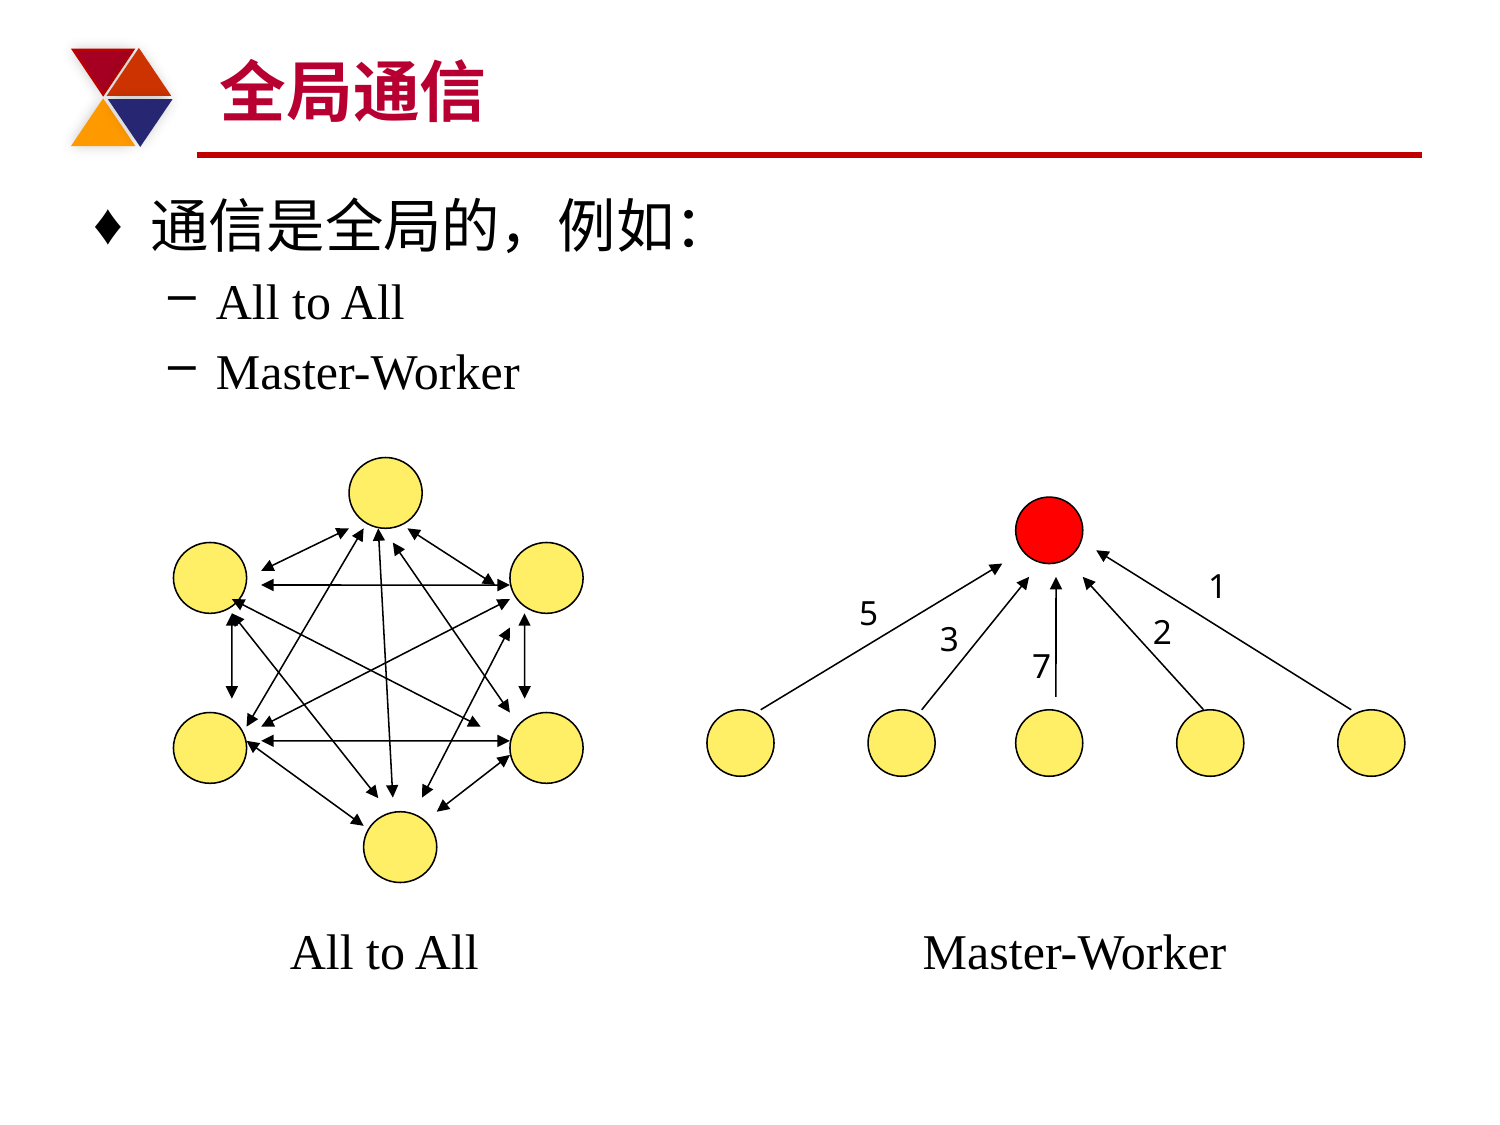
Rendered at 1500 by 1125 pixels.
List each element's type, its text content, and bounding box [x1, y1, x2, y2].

text_box All to All [200, 912, 494, 988]
list 通信是全局的，例如： All to All Master-Worker [79, 181, 1422, 1075]
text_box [706, 497, 1405, 777]
text_box Master-Worker [832, 912, 1242, 988]
title 全局通信 [204, 36, 1405, 137]
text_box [173, 457, 583, 883]
